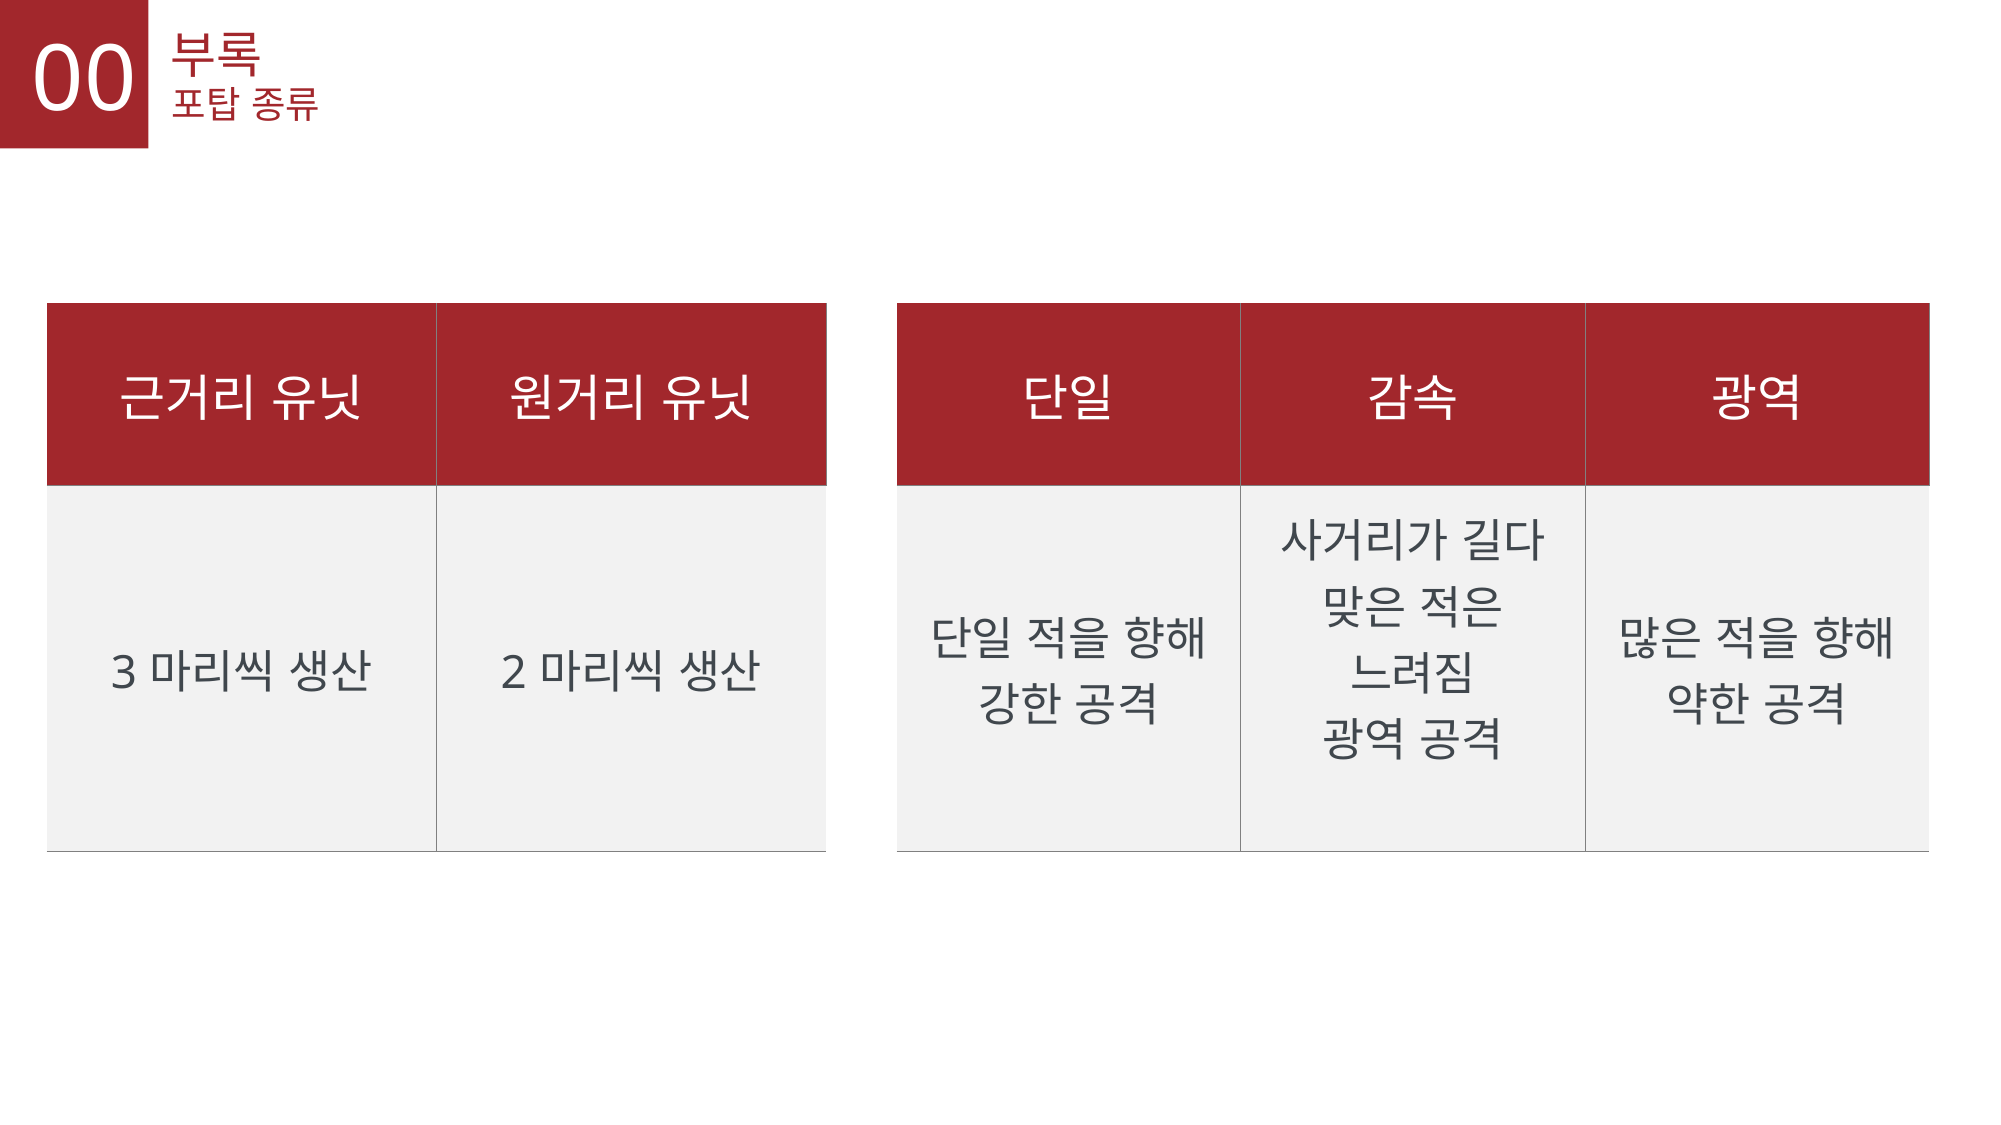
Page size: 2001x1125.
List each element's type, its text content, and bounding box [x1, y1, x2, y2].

table_cell 많은 적을 향해 약한 공격 [1586, 486, 1929, 851]
table_cell 사거리가 길다 맞은 적은 느려짐 광역 공격 [1241, 486, 1585, 851]
table_cell 2마리씩 생산 [437, 486, 826, 851]
table_header 감속 [1241, 303, 1585, 485]
table_cell 단일 적을 향해 강한 공격 [897, 486, 1240, 851]
table_header 원거리 유닛 [437, 303, 826, 485]
text_box 부록 [155, 15, 278, 91]
table_header 광역 [1586, 303, 1929, 485]
table_cell 3마리씩 생산 [47, 486, 436, 851]
text_box 00 [17, 11, 152, 136]
table_header 근거리 유닛 [47, 303, 436, 485]
table_header 단일 [897, 303, 1240, 485]
text_box 포탑 종류 [156, 74, 336, 134]
text_box [0, 0, 149, 149]
